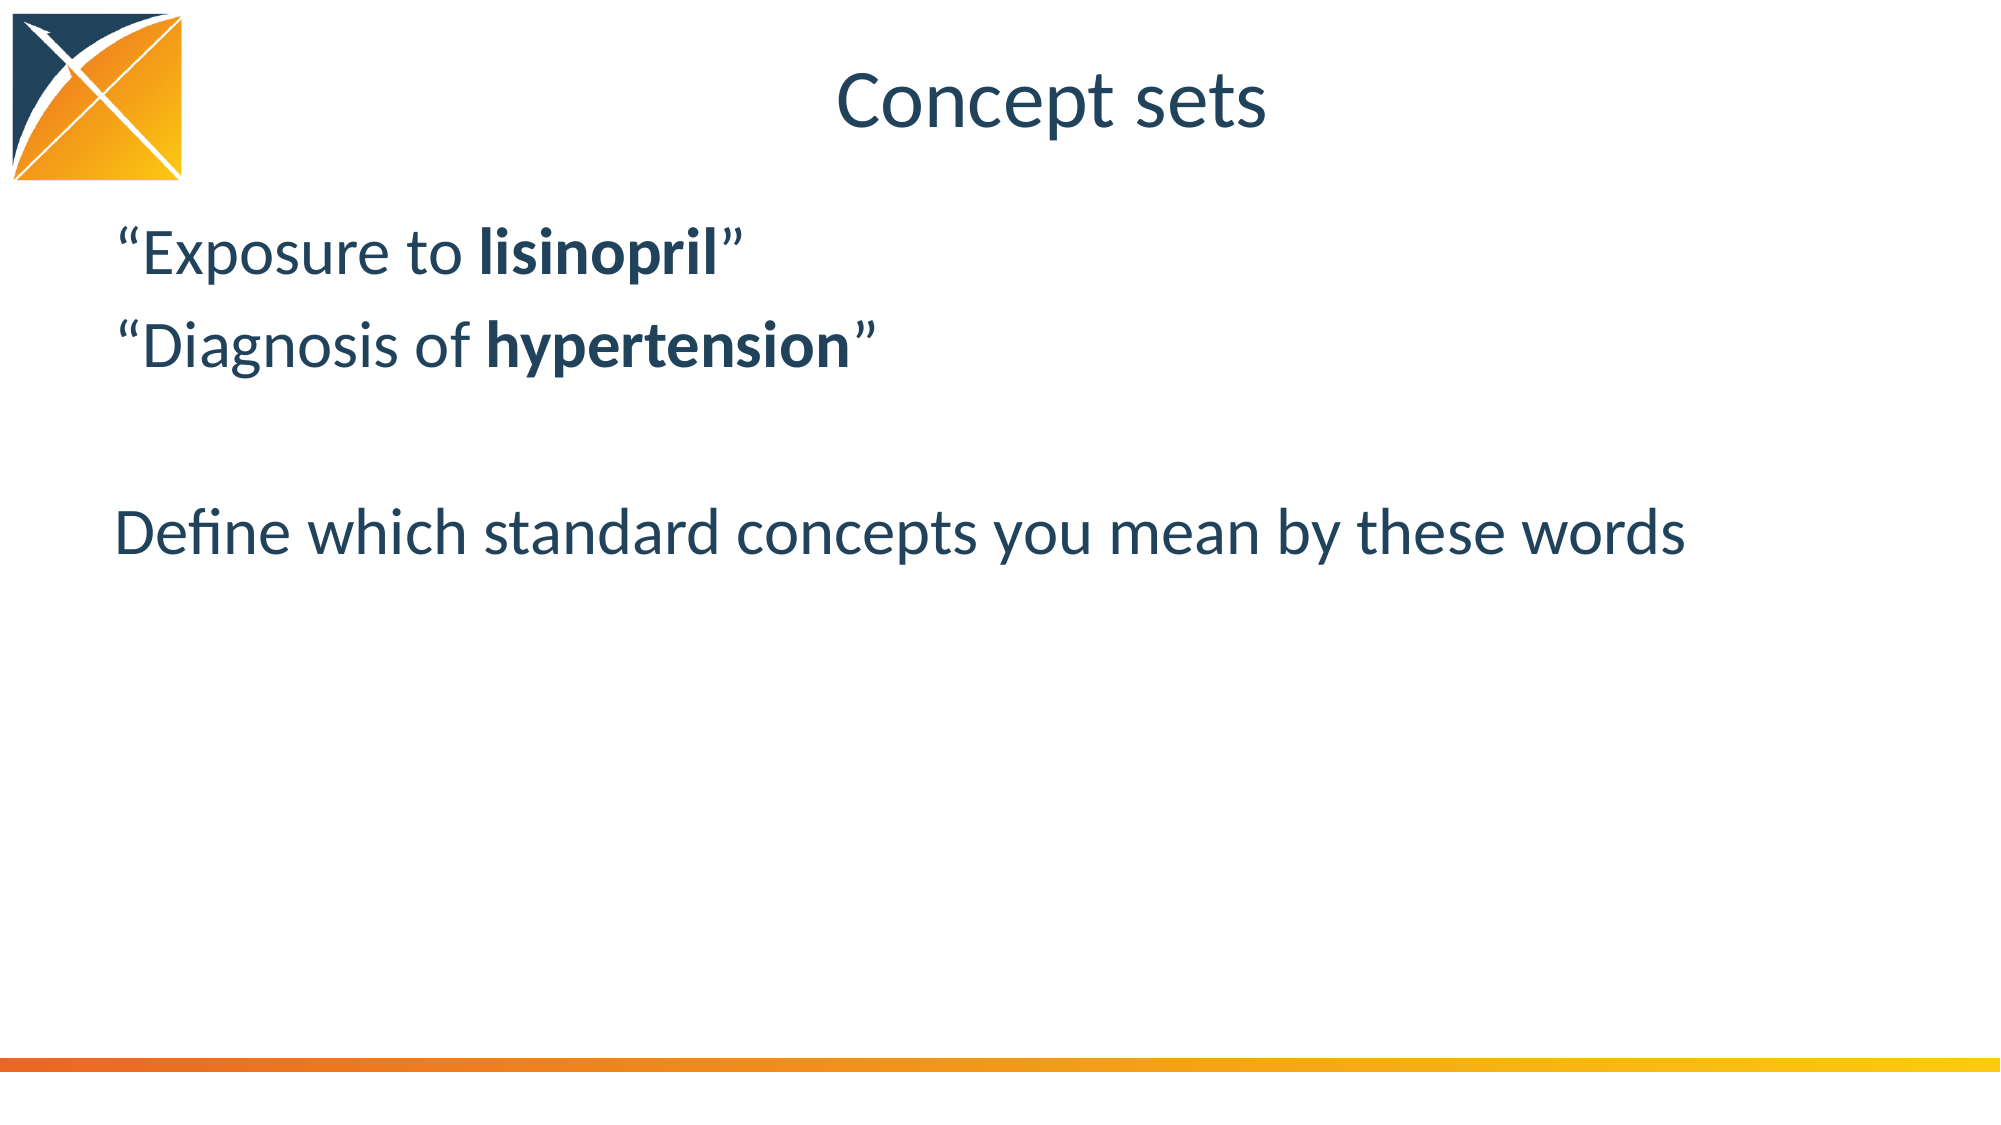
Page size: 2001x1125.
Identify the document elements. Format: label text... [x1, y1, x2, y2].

title Concept sets [205, 24, 1900, 163]
picture [0, 0, 206, 200]
list “Exposure to lisinopril” “Diagnosis of hypertension” Define which standard concepts you mean by these words [99, 200, 1900, 1005]
